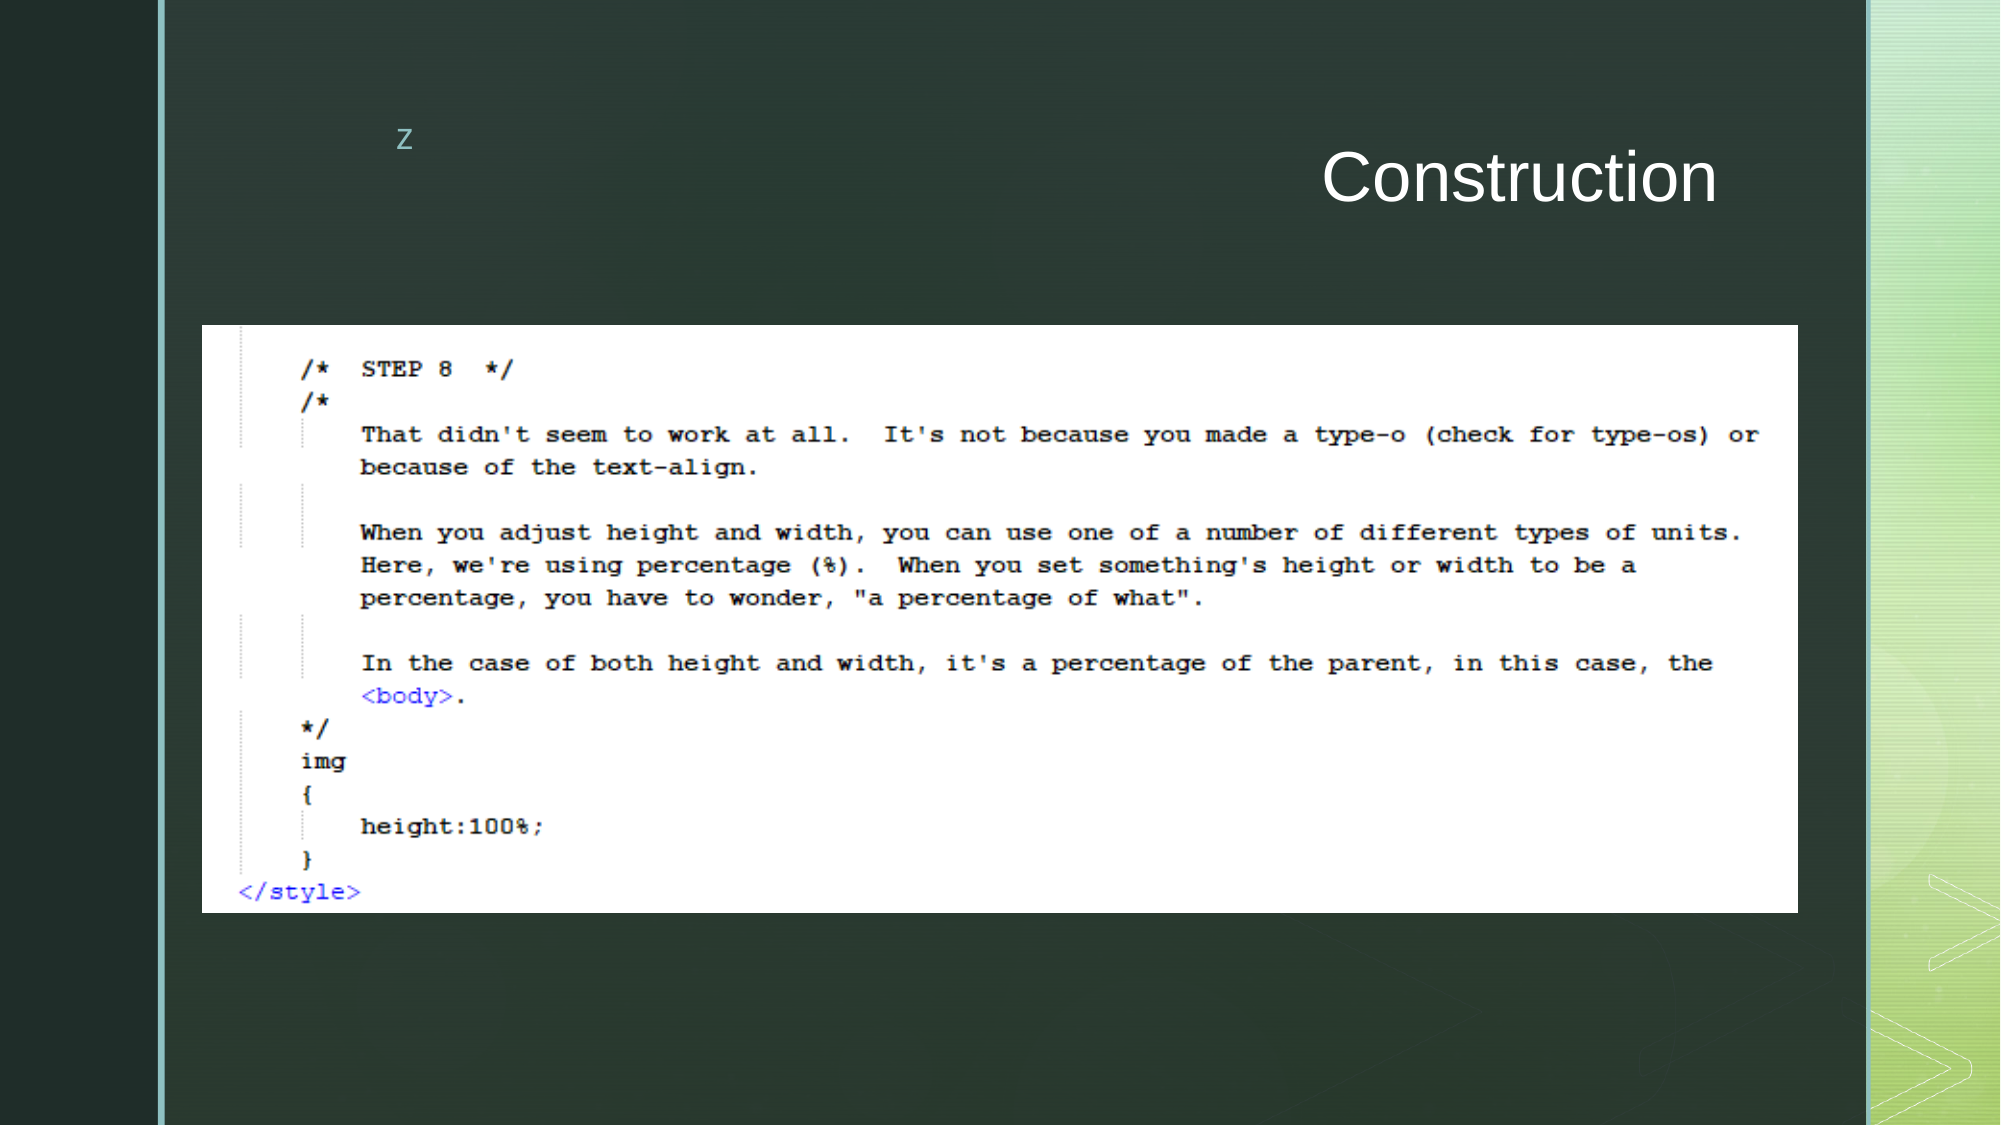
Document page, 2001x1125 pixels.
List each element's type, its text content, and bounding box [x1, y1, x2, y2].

picture [1871, 0, 2001, 1125]
picture [201, 324, 1799, 913]
title Construction [428, 132, 1734, 310]
